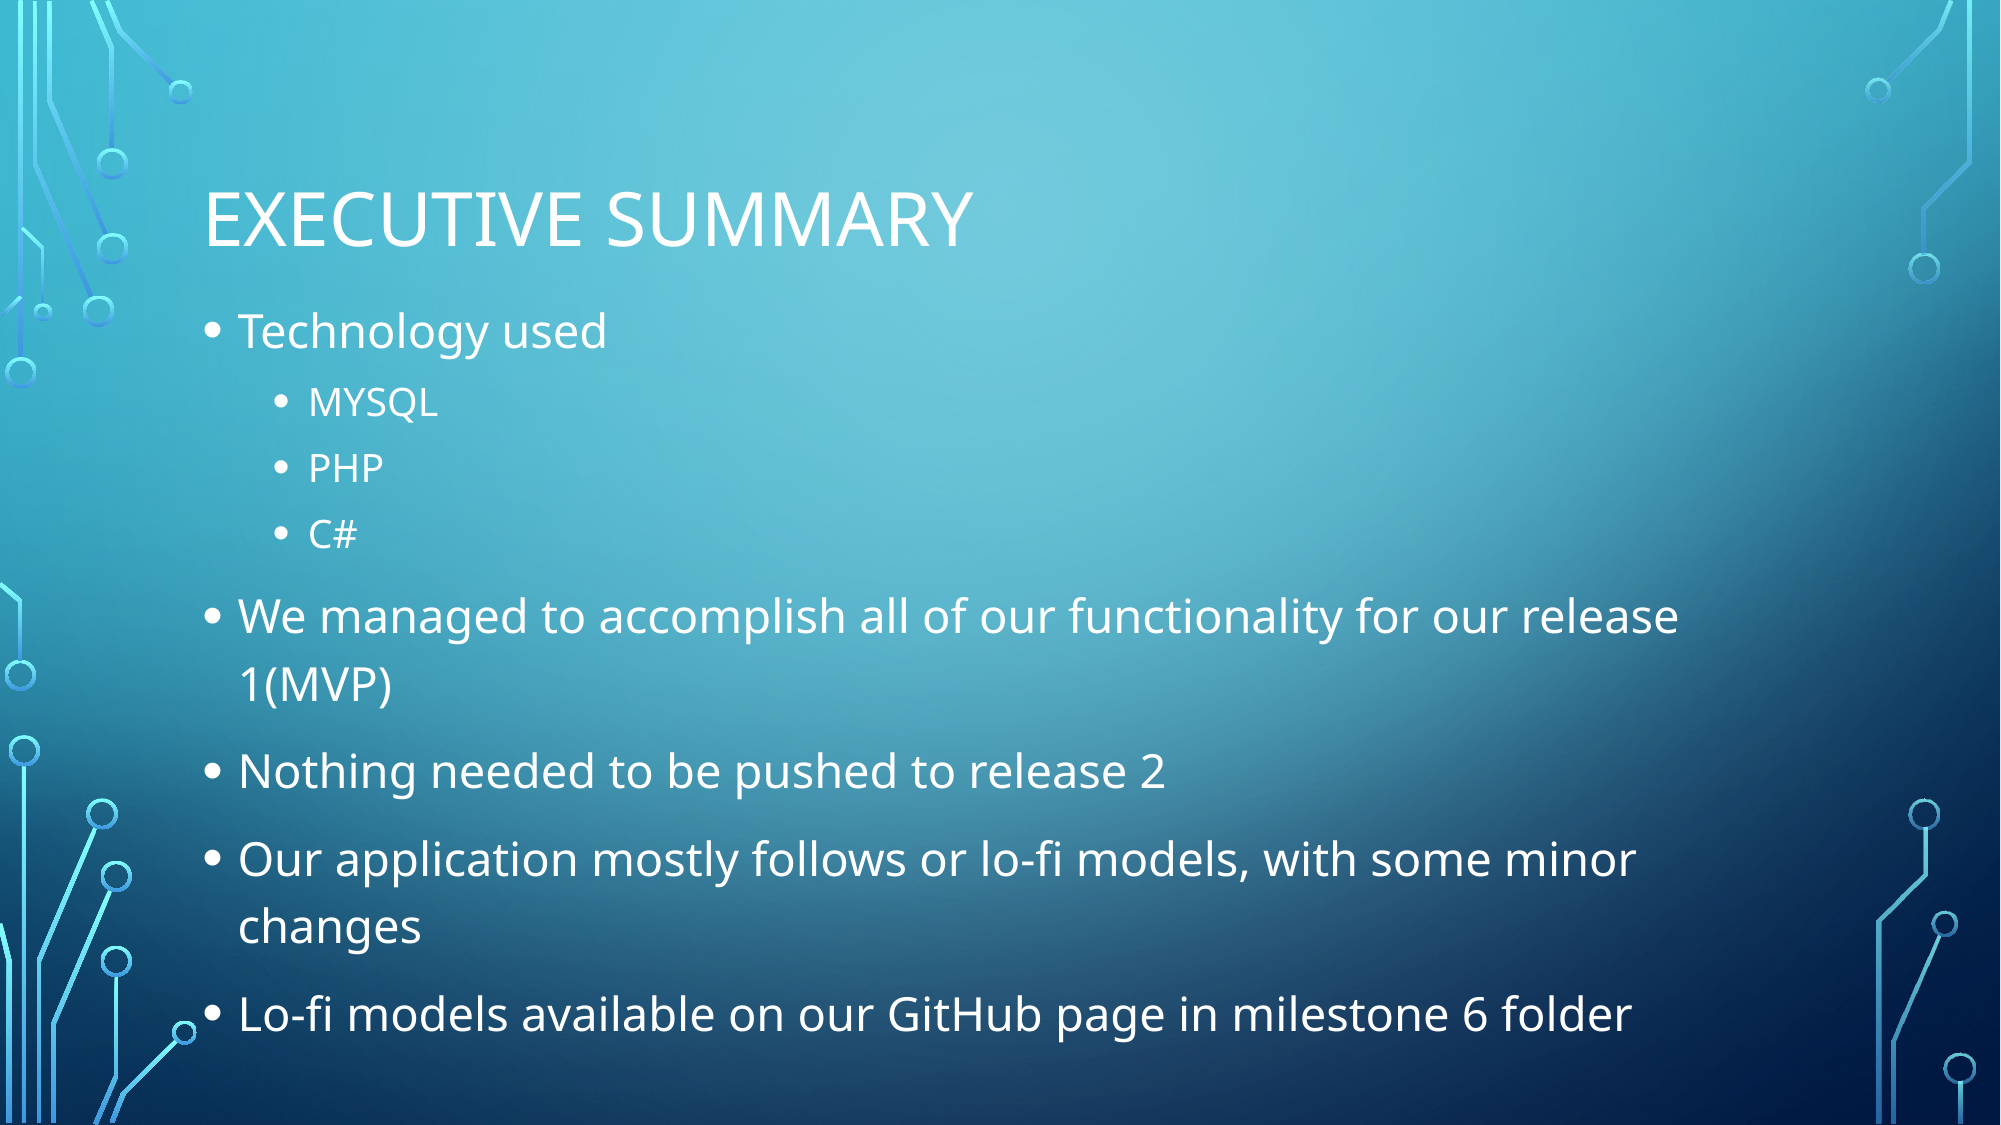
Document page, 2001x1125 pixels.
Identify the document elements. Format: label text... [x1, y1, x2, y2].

list Technology used MYSQL PHP C# We managed to accomplish all of our functionality for our release 1(MVP) Nothing needed to be pushed to release 2 Our application mostly follows or lo-fi models, with some minor changes Lo-fi models available on our GitHub page in milestone 6 folder [187, 282, 1813, 1052]
title Executive summary [187, 101, 1813, 282]
